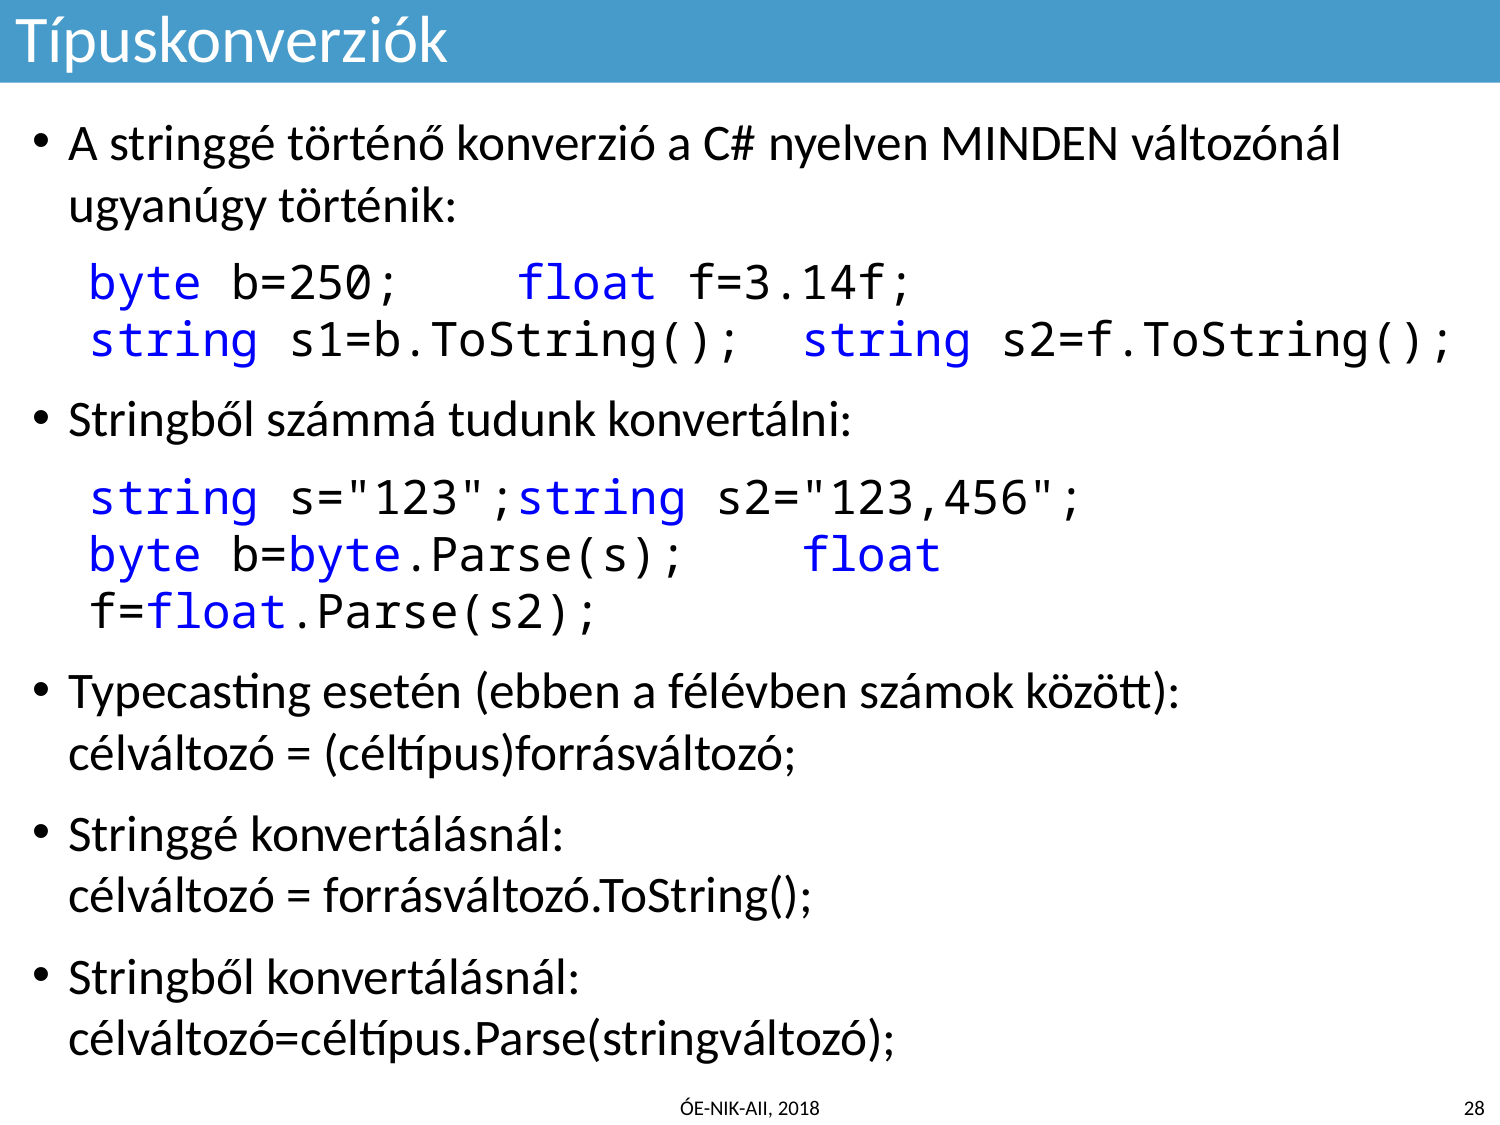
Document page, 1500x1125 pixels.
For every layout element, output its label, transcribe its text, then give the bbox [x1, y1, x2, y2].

list A stringgé történő konverzió a C# nyelven MINDEN változónál ugyanúgy történik: byte b=250; float f=3.14f; string s1=b.ToString(); string s2=f.ToString(); Stringből számmá tudunk konvertálni: string s="123"; string s2="123,456"; byte b=byte.Parse(s); float f=float.Parse(s2); Typecasting esetén (ebben a félévben számok között): célváltozó = (céltípus)forrásváltozó; Stringgé konvertálásnál: célváltozó = forrásváltozó.ToString(); Stringből konvertálásnál: célváltozó=céltípus.Parse(stringváltozó); [17, 101, 1500, 1091]
slide_number ‹#› [1162, 1089, 1500, 1125]
title Típuskonverziók [0, 0, 1500, 83]
footer ÓE-NIK-AII, 2018 [337, 1088, 1163, 1125]
